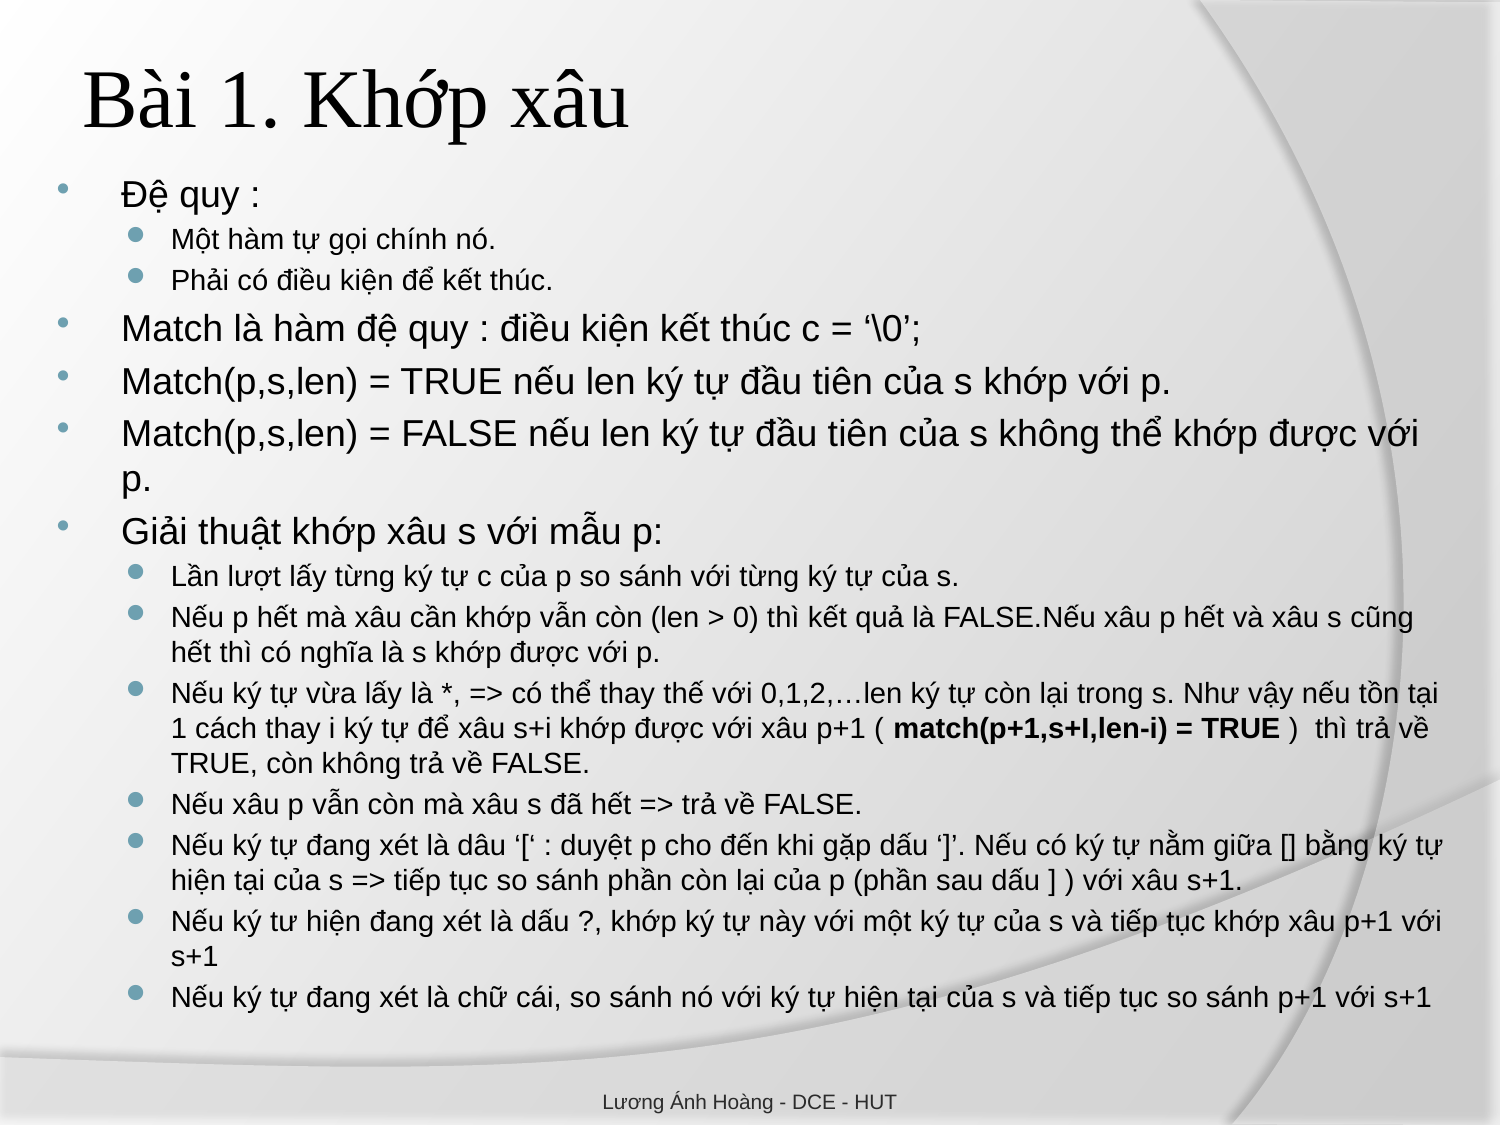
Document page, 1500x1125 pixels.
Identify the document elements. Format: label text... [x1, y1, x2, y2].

footer Lương Ánh Hoàng - DCE - HUT [512, 1053, 988, 1114]
title Bài 1. Khớp xâu [75, 24, 1300, 162]
list Đệ quy : Một hàm tự gọi chính nó. Phải có điều kiện để kết thúc. Match là hàm đệ quy : điều kiện kết thúc c = ‘\0’; Match(p,s,len) = TRUE nếu len ký tự đầu tiên của s khớp với p. Match(p,s,len) = FALSE nếu len ký tự đầu tiên của s không thể khớp được với p. Giải thuật khớp xâu s với mẫu p: Lần lượt lấy từng ký tự c của p so sánh với từng ký tự của s. Nếu p hết mà xâu cần khớp vẫn còn (len > 0) thì kết quả là FALSE.Nếu xâu p hết và xâu s cũng hết thì có nghĩa là s khớp được với p. Nếu ký tự vừa lấy là *, => có thể thay thế với 0,1,2,…len ký tự còn lại trong s. Như vậy nếu tồn tại 1 cách thay i ký tự để xâu s+i khớp được với xâu p+1 ( match(p+1,s+I,len-i) = TRUE ) thì trả về TRUE, còn không trả về FALSE. Nếu xâu p vẫn còn mà xâu s đã hết => trả về FALSE. Nếu ký tự đang xét là dâu ‘[‘ : duyệt p cho đến khi gặp dấu ‘]’. Nếu có ký tự nằm giữa [] bằng ký tự hiện tại của s => tiếp tục so sánh phần còn lại của p (phần sau dấu ] ) với xâu s+1. Nếu ký tư hiện đang xét là dấu ?, khớp ký tự này với một ký tự của s và tiếp tục khớp xâu p+1 với s+1 Nếu ký tự đang xét là chữ cái, so sánh nó với ký tự hiện tại của s và tiếp tục so sánh p+1 với s+1 [37, 162, 1463, 1088]
